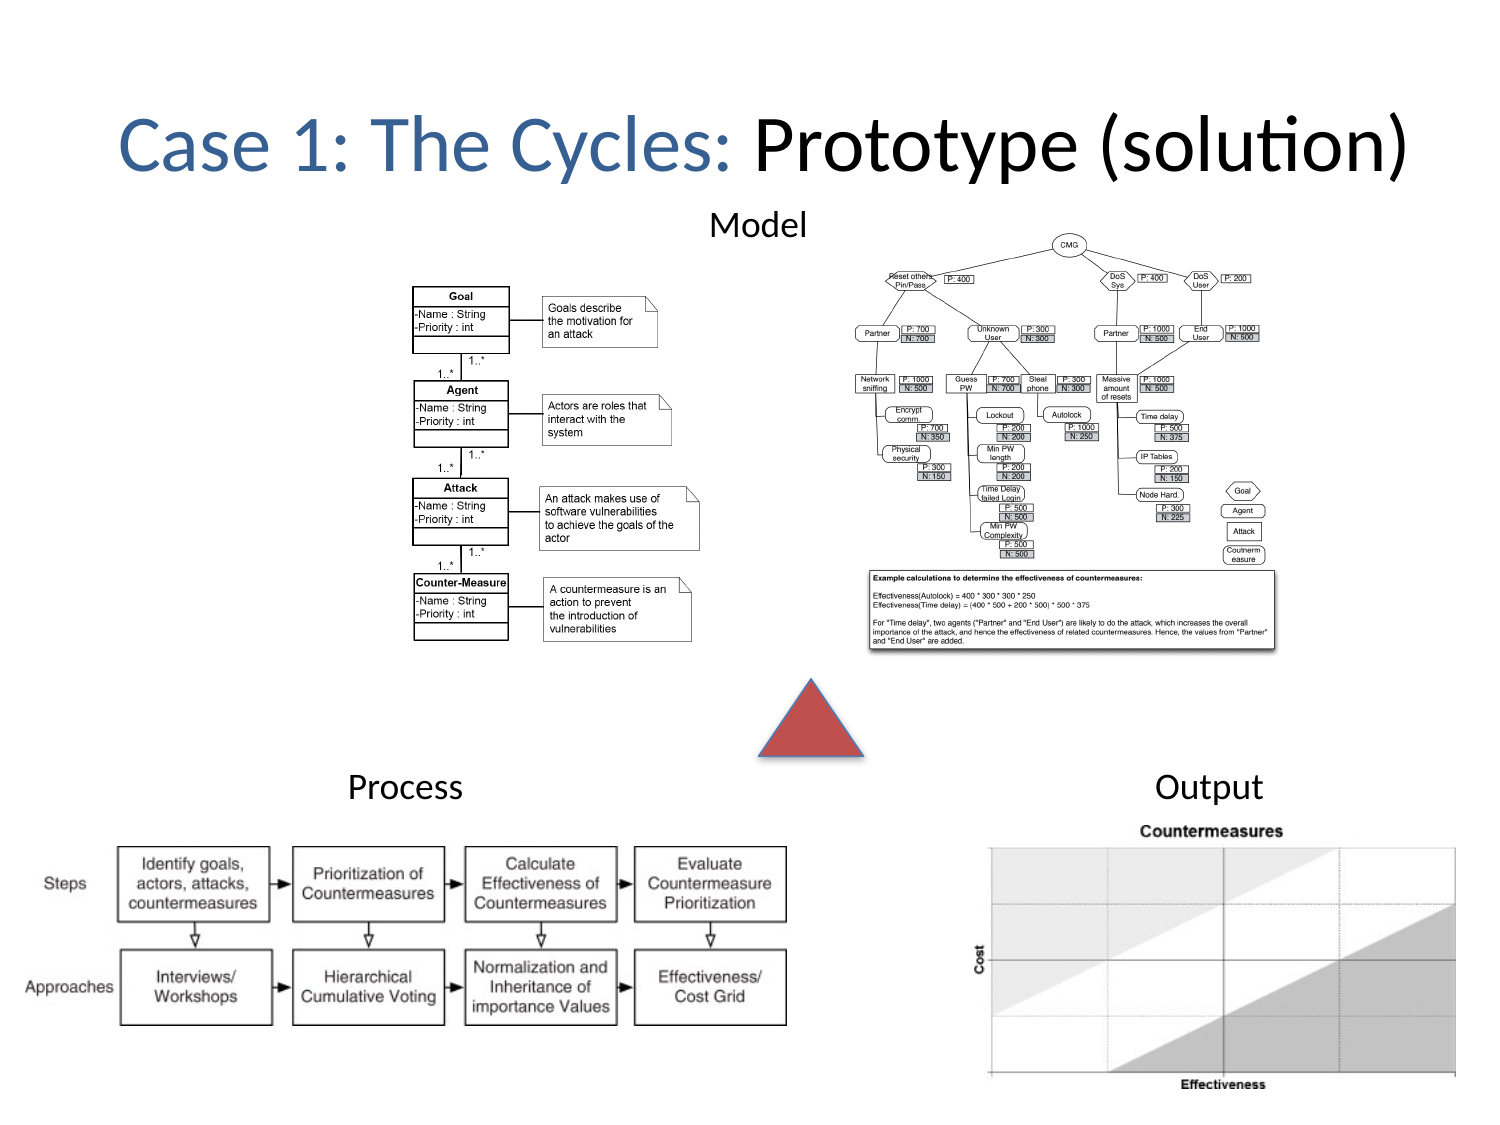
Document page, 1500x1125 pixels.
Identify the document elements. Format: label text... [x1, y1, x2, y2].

text_box Process [333, 754, 479, 815]
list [405, 282, 701, 644]
picture [854, 232, 1281, 657]
picture [974, 825, 1456, 1089]
text_box [757, 678, 865, 758]
title Case 1: The Cycles: Prototype (solution) [75, 45, 1456, 233]
text_box Model [694, 192, 823, 252]
text_box Output [1140, 754, 1279, 815]
picture [25, 845, 787, 1026]
